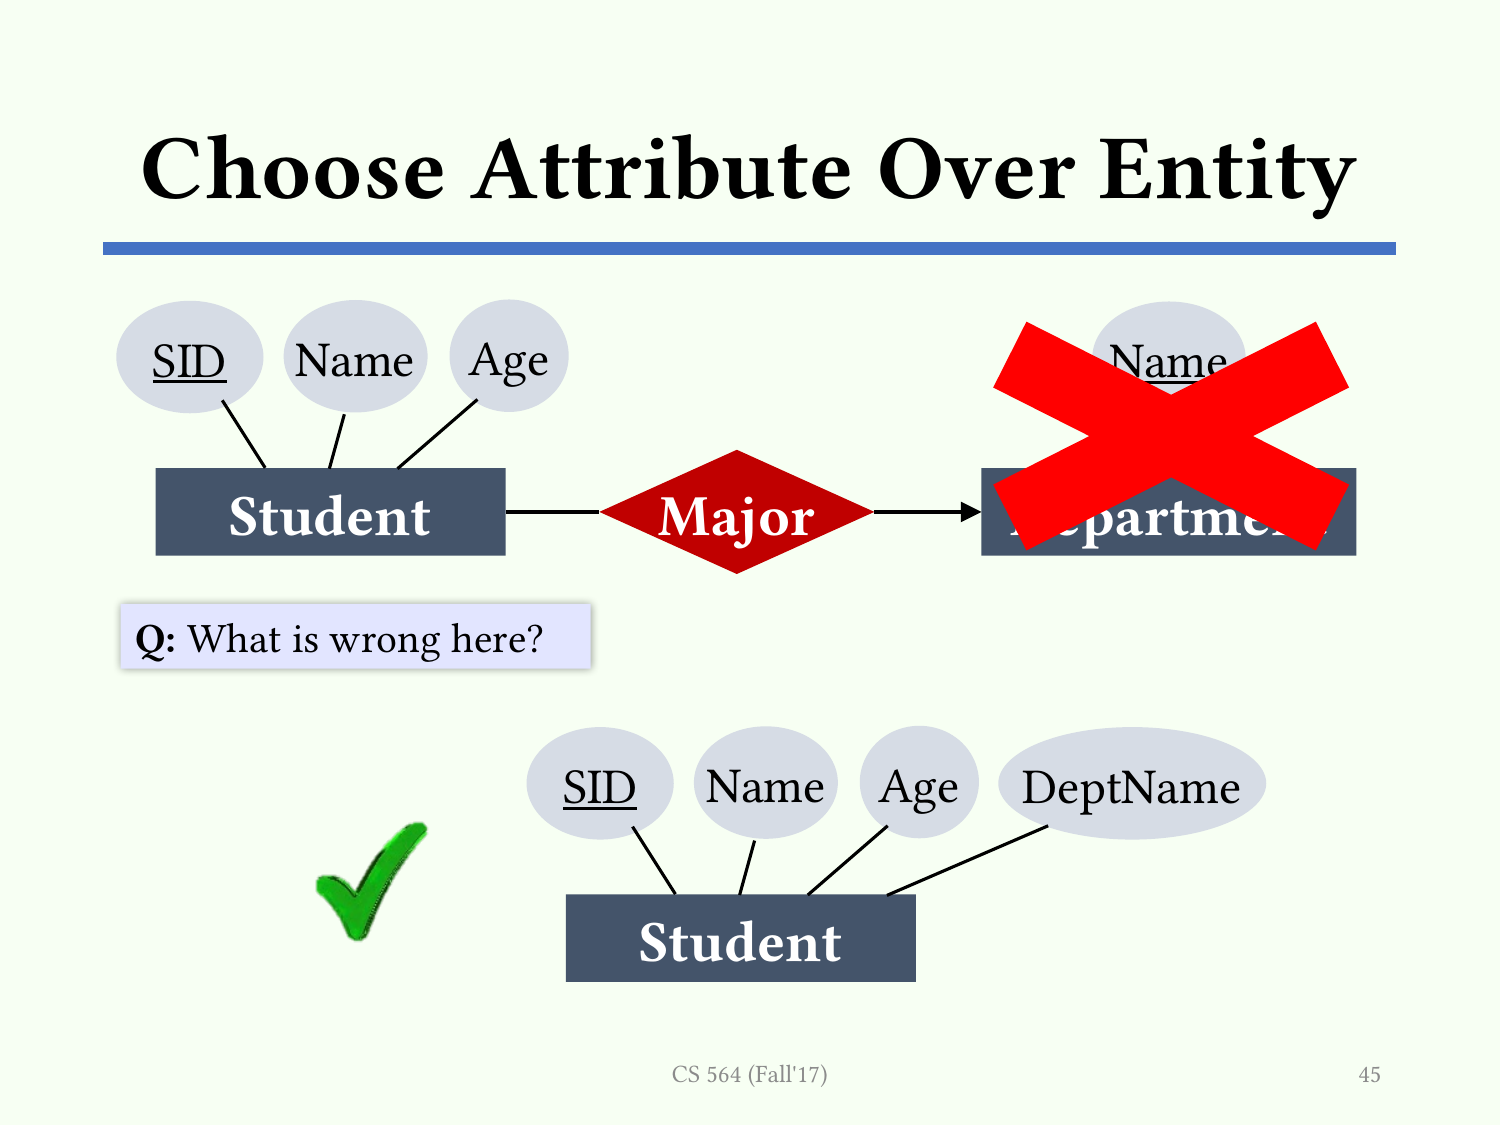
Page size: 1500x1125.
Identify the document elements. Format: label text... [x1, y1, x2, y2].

picture [303, 808, 442, 960]
title Choose Attribute Over Entity [103, 59, 1397, 278]
text_box Q: What is wrong here? [120, 603, 591, 669]
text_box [526, 725, 1267, 983]
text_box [116, 299, 1357, 574]
slide_number 45 [1059, 1042, 1397, 1103]
footer CS 564 (Fall'17) [496, 1042, 1004, 1103]
